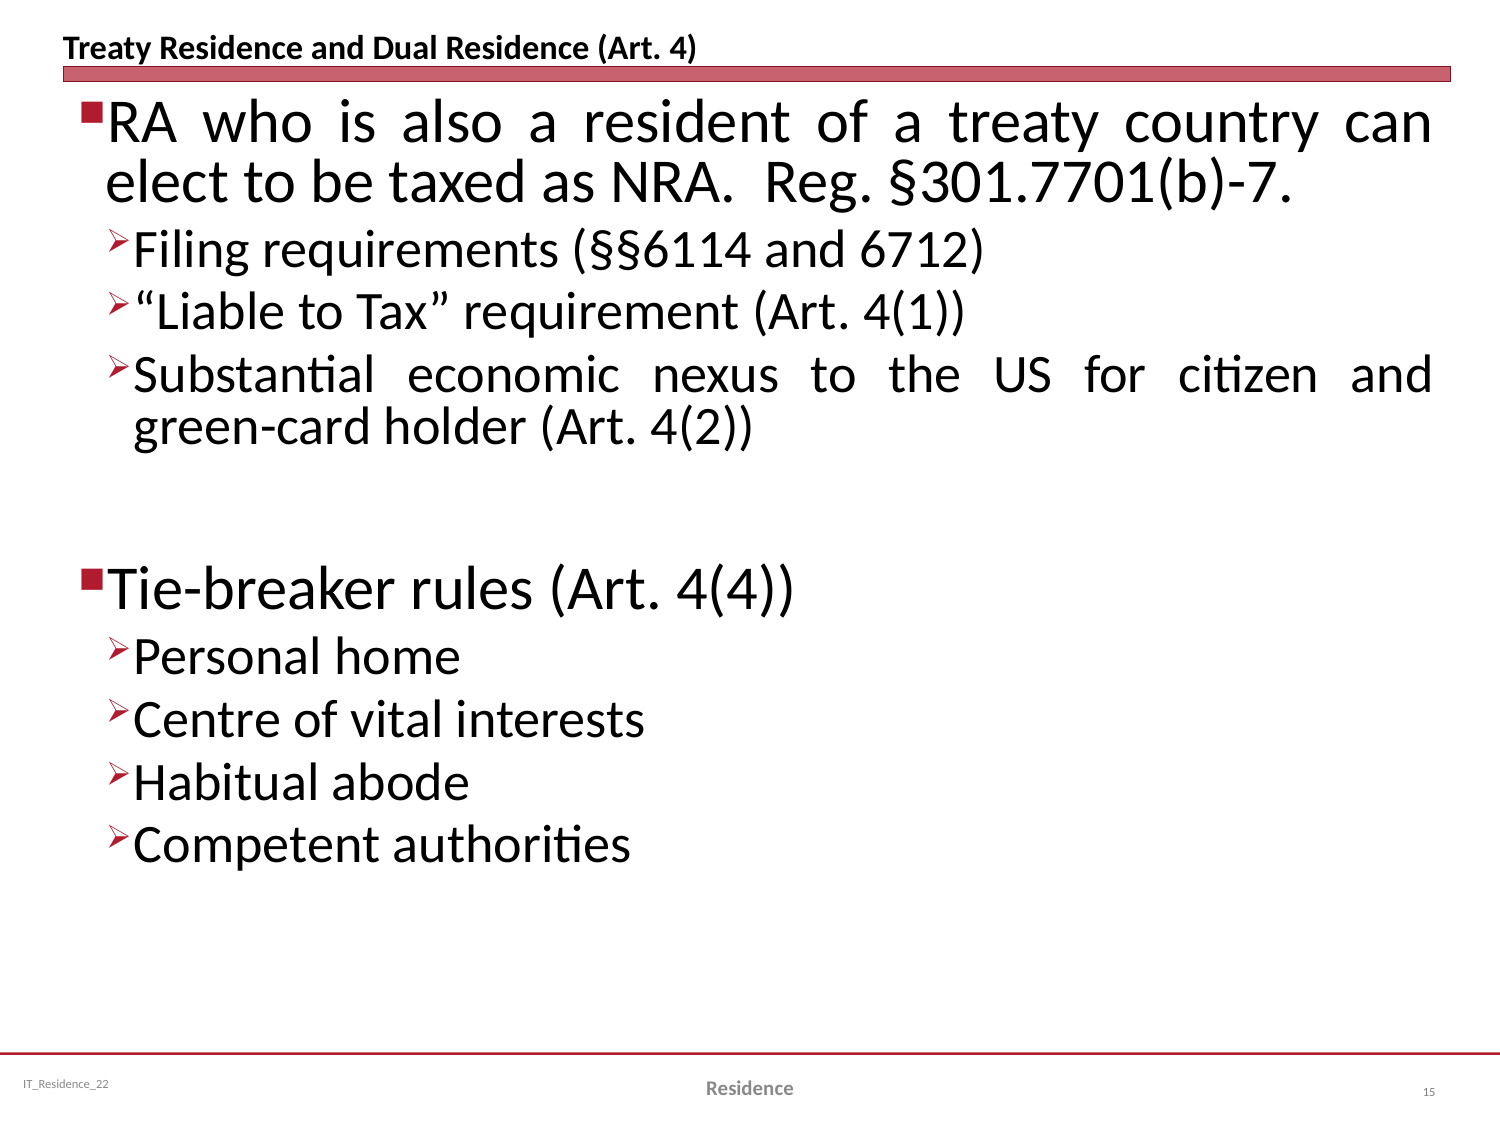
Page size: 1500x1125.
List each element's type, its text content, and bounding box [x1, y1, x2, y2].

footer Residence [512, 1056, 988, 1117]
list RA who is also a resident of a treaty country can elect to be taxed as NRA. Reg. §301.7701(b)-7. Filing requirements (§§6114 and 6712) “Liable to Tax” requirement (Art. 4(1)) Substantial economic nexus to the US for citizen and green-card holder (Art. 4(2)) Tie-breaker rules (Art. 4(4)) Personal home Centre of vital interests Habitual abode Competent authorities [63, 87, 1451, 1041]
title Treaty Residence and Dual Residence (Art. 4) [62, 6, 1451, 67]
slide_number 15 [1375, 1061, 1451, 1122]
